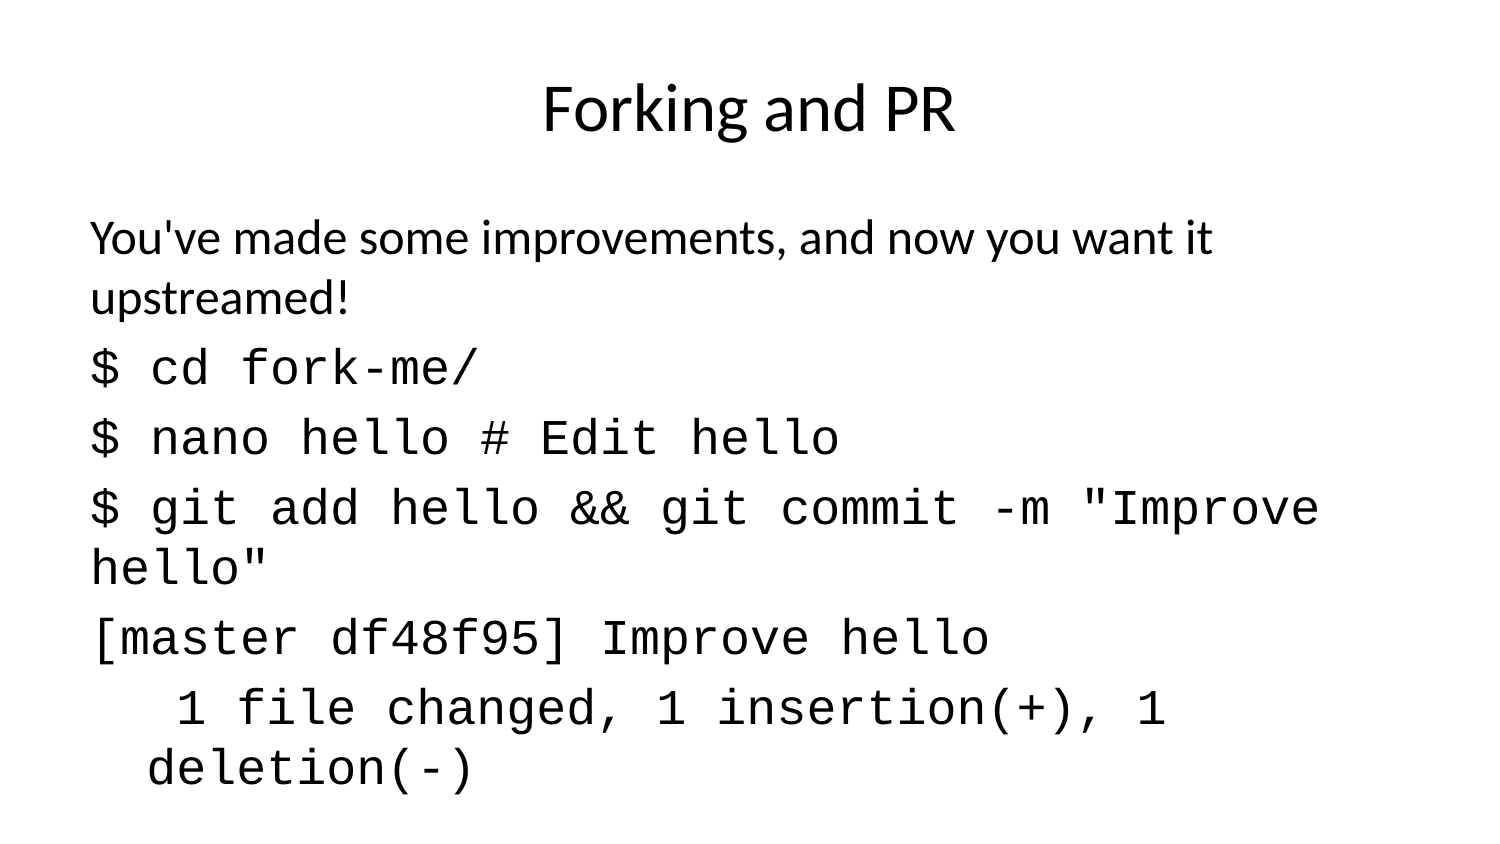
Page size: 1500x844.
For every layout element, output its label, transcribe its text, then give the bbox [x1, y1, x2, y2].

title Forking and PR [75, 33, 1425, 175]
list You've made some improvements, and now you want it upstreamed! $ cd fork-me/ $ nano hello # Edit hello $ git add hello && git commit -m "Improve hello" [master df48f95] Improve hello 1 file changed, 1 insertion(+), 1 deletion(-) [75, 196, 1425, 754]
